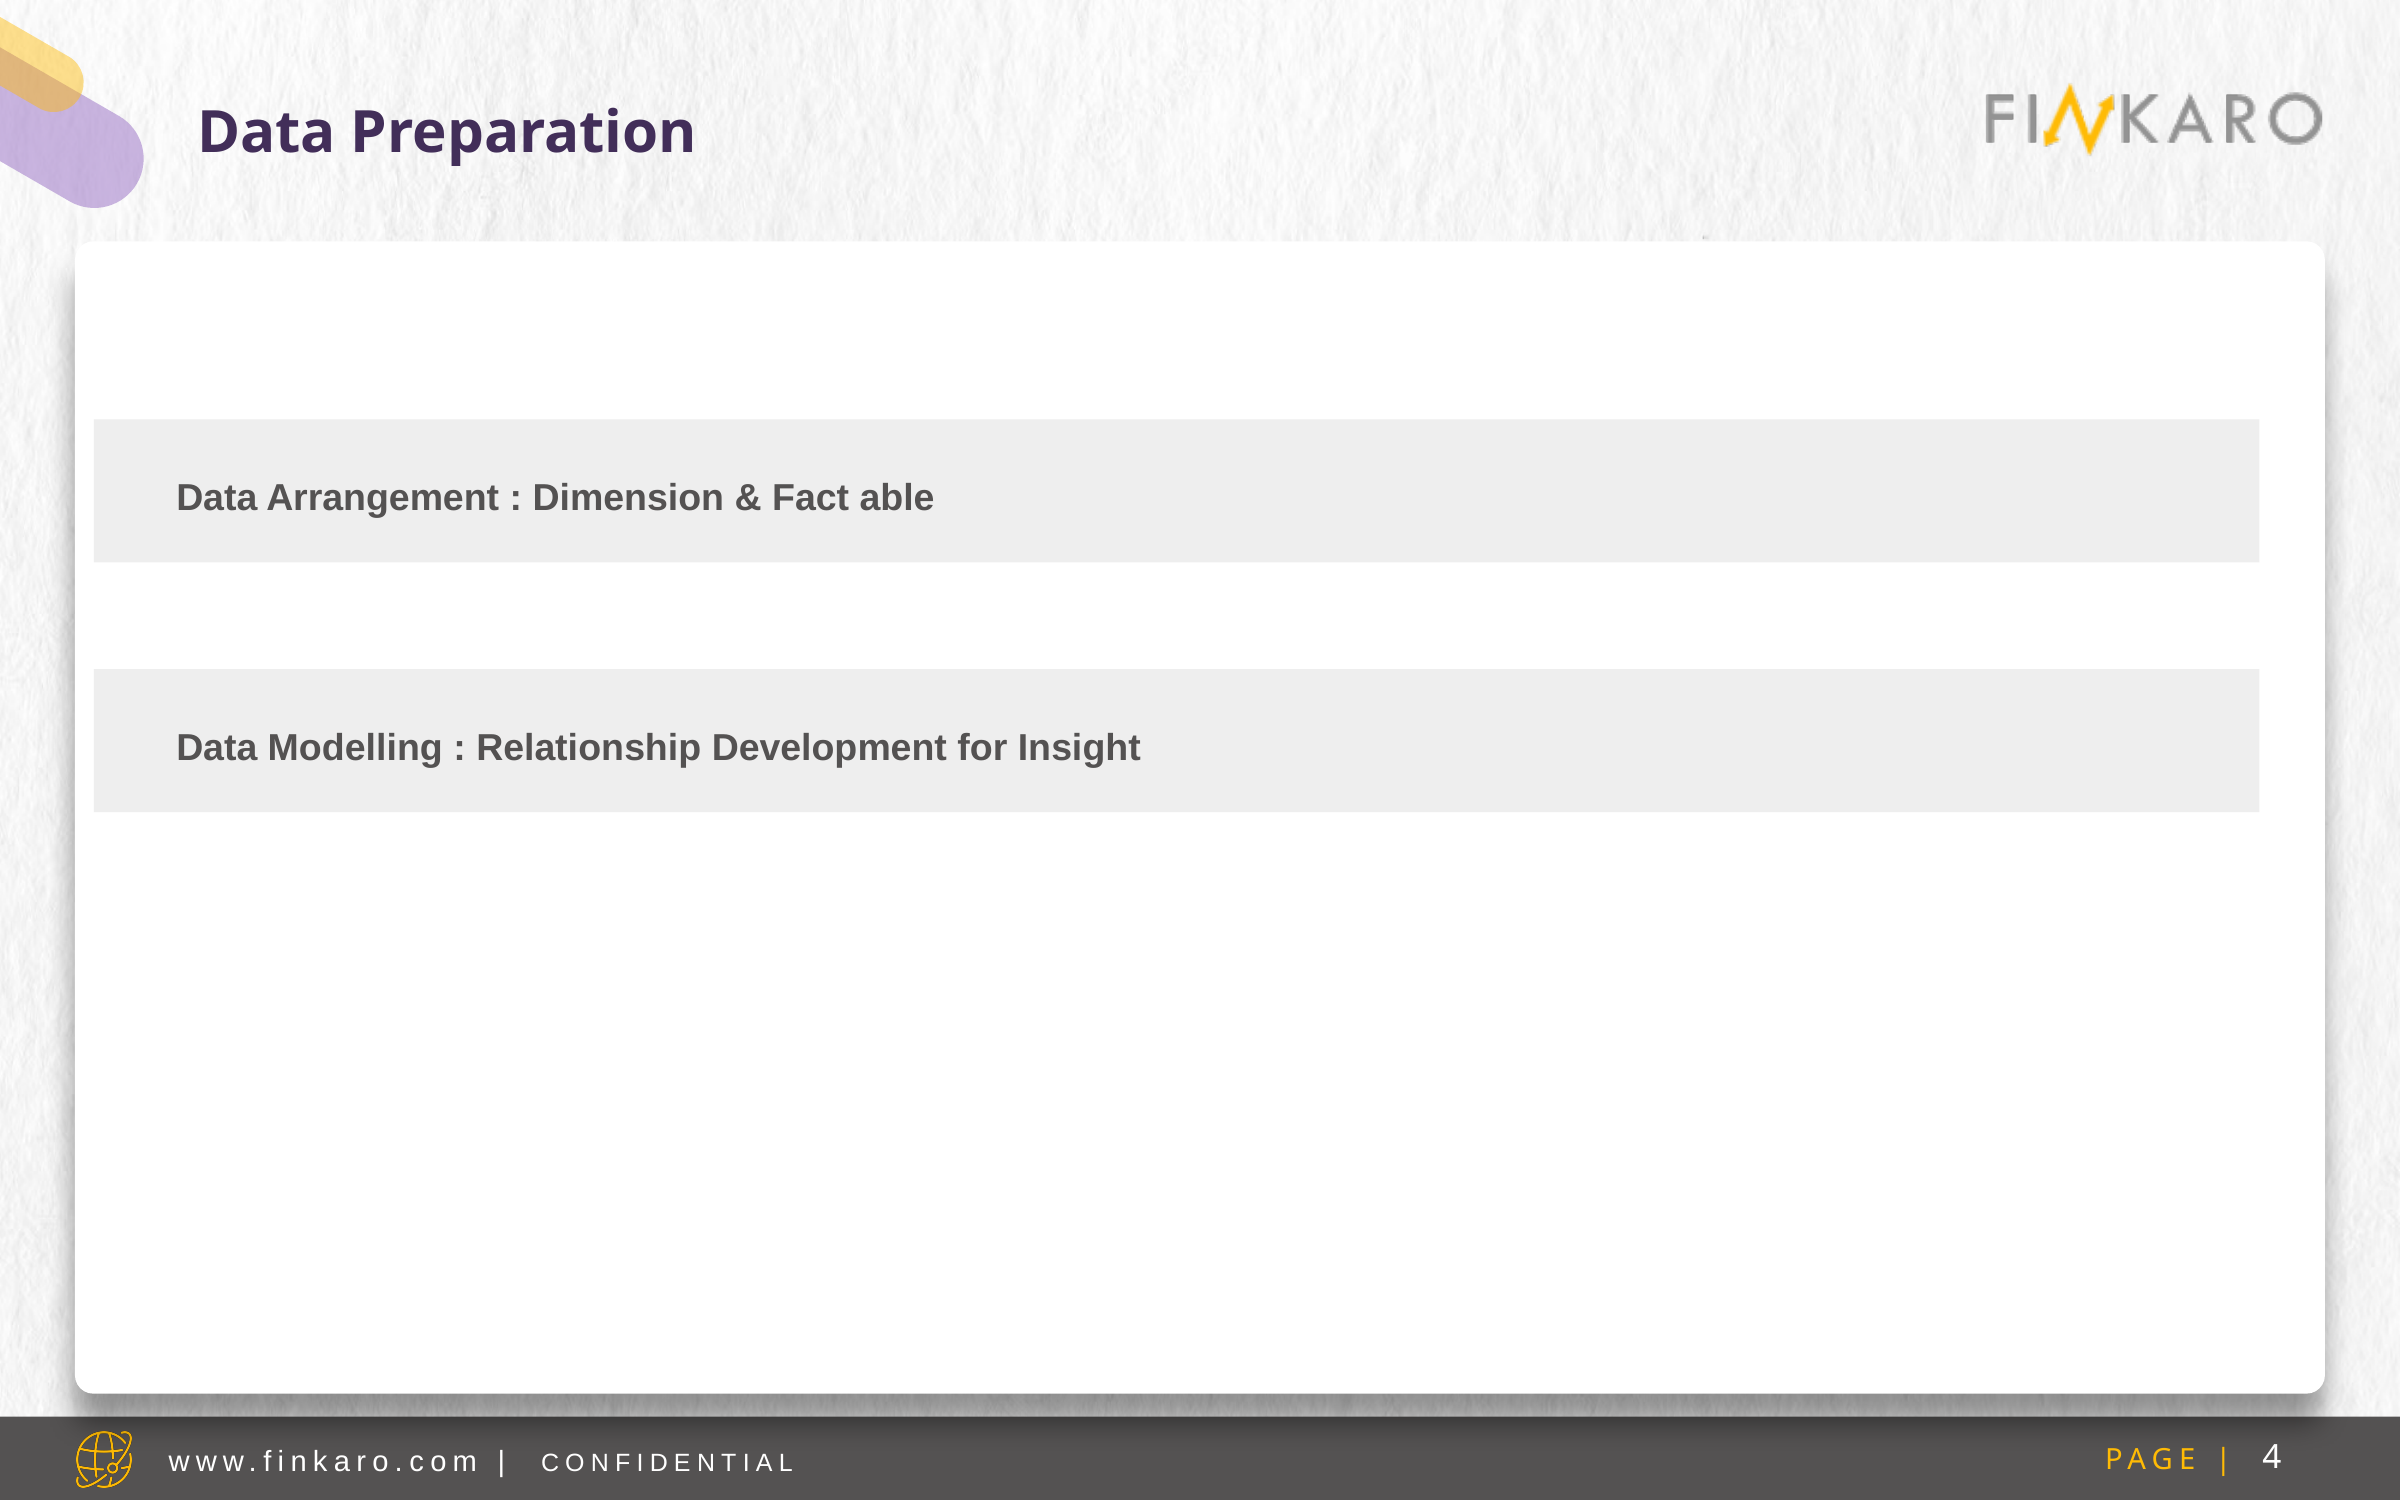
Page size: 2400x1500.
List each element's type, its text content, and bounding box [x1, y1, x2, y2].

text_box Data Preparation [182, 37, 879, 214]
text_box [93, 419, 2260, 563]
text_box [93, 669, 2260, 813]
text_box [73, 240, 2326, 1395]
picture [0, 0, 2400, 1416]
picture [76, 1431, 132, 1488]
